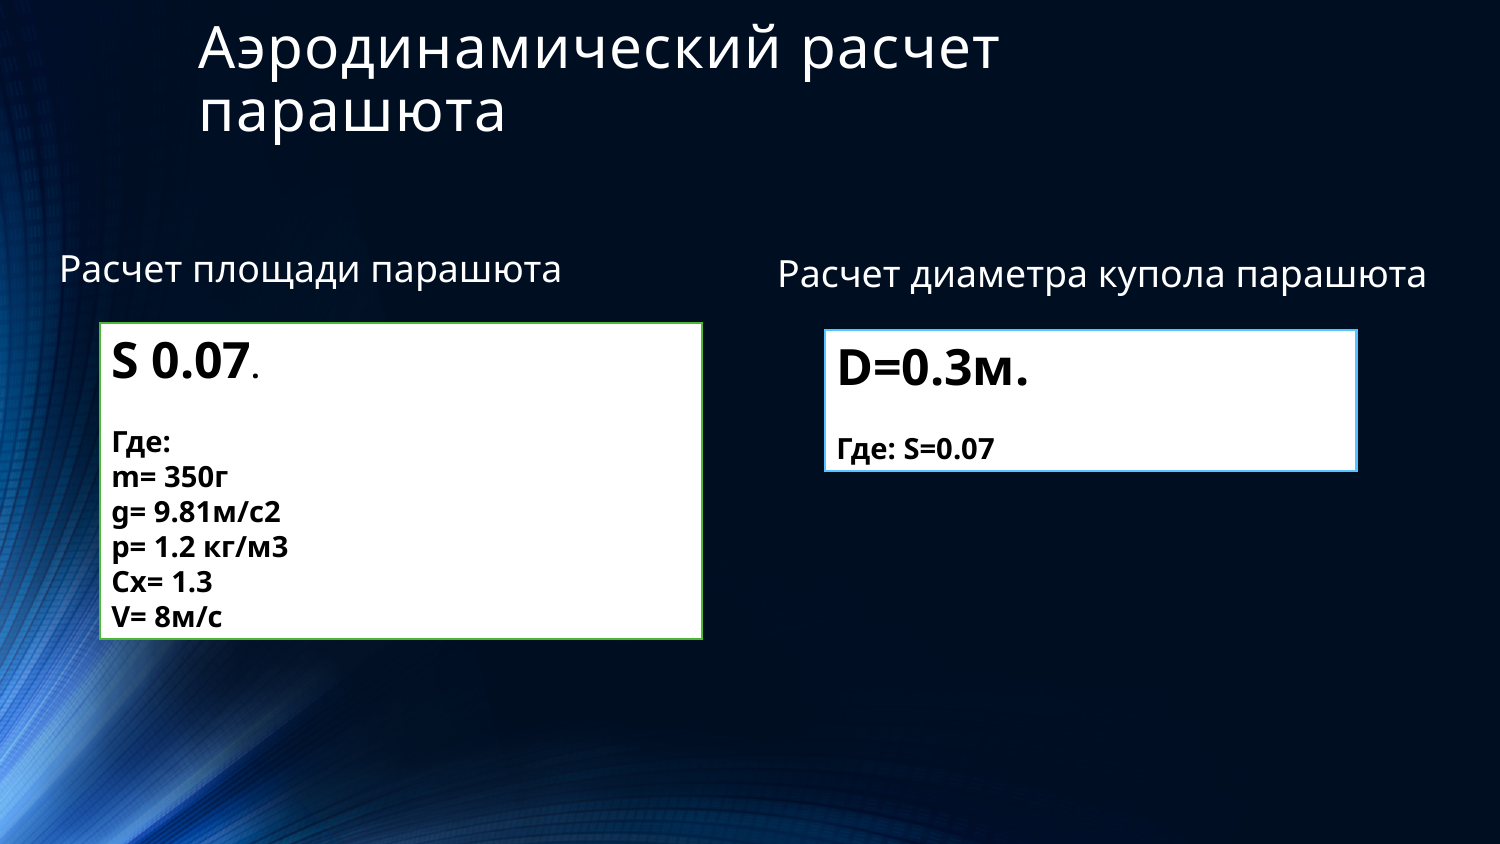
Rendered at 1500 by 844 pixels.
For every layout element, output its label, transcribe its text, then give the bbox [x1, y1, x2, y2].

text_box Расчет площади парашюта [44, 237, 578, 297]
text_box Расчет диаметра купола парашюта [762, 242, 1443, 303]
picture [0, 0, 1500, 844]
title Аэродинамический расчет парашюта [187, 0, 1313, 150]
